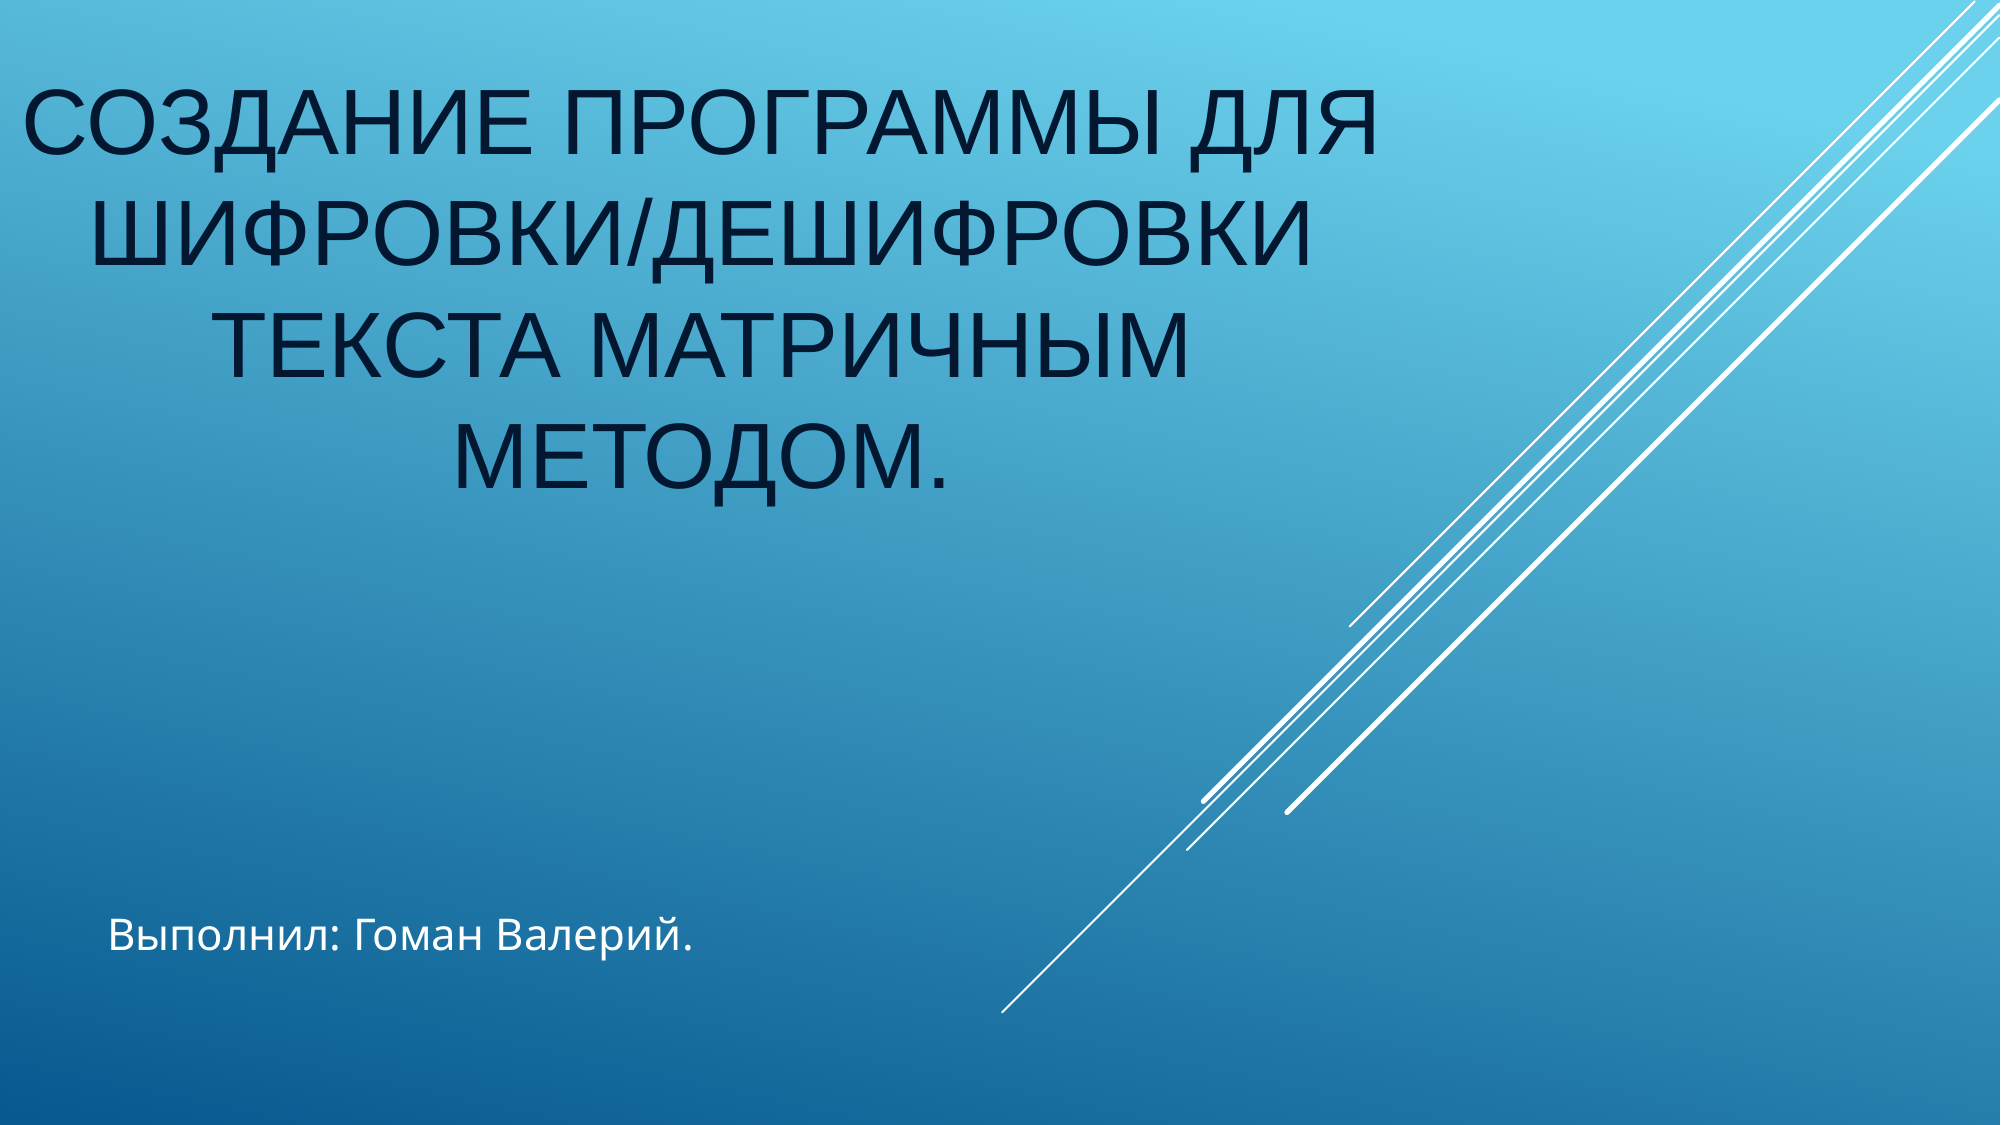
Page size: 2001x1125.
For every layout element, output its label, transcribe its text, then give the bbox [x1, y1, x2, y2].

title Создание Программы длЯ шифровки/дешифровки текста матричным методом. [0, 27, 1405, 515]
subtitle Выполнил: Гоман Валерий. [92, 899, 1143, 1125]
